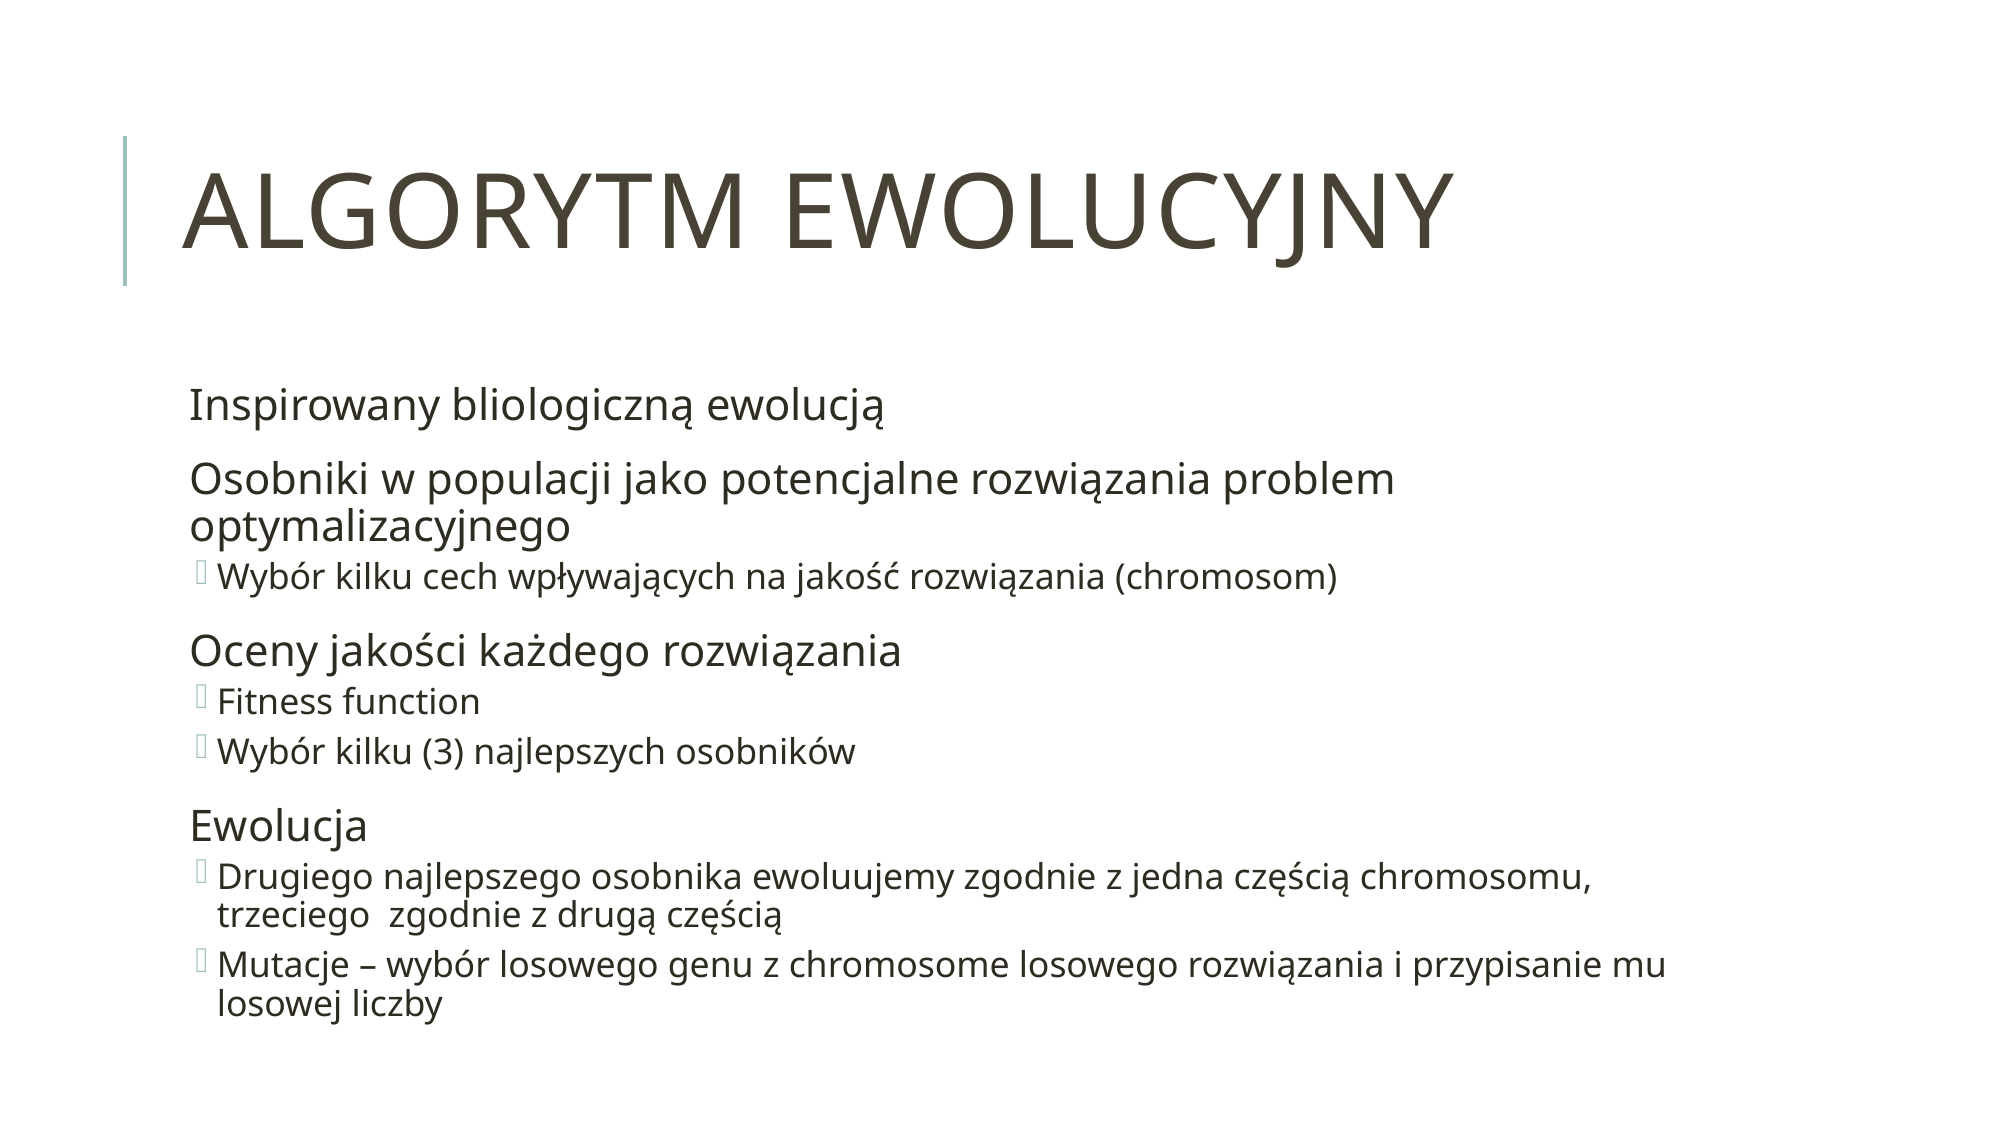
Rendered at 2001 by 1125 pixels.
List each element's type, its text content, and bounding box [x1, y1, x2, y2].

title Algorytm ewolucyjny [168, 96, 1763, 342]
list Inspirowany bliologiczną ewolucją Osobniki w populacji jako potencjalne rozwiązania problem optymalizacyjnego Wybór kilku cech wpływających na jakość rozwiązania (chromosom) Oceny jakości każdego rozwiązania Fitness function Wybór kilku (3) najlepszych osobników Ewolucja Drugiego najlepszego osobnika ewoluujemy zgodnie z jedna częścią chromosomu, trzeciego zgodnie z drugą częścią Mutacje – wybór losowego genu z chromosome losowego rozwiązania i przypisanie mu losowej liczby [168, 375, 1763, 1035]
